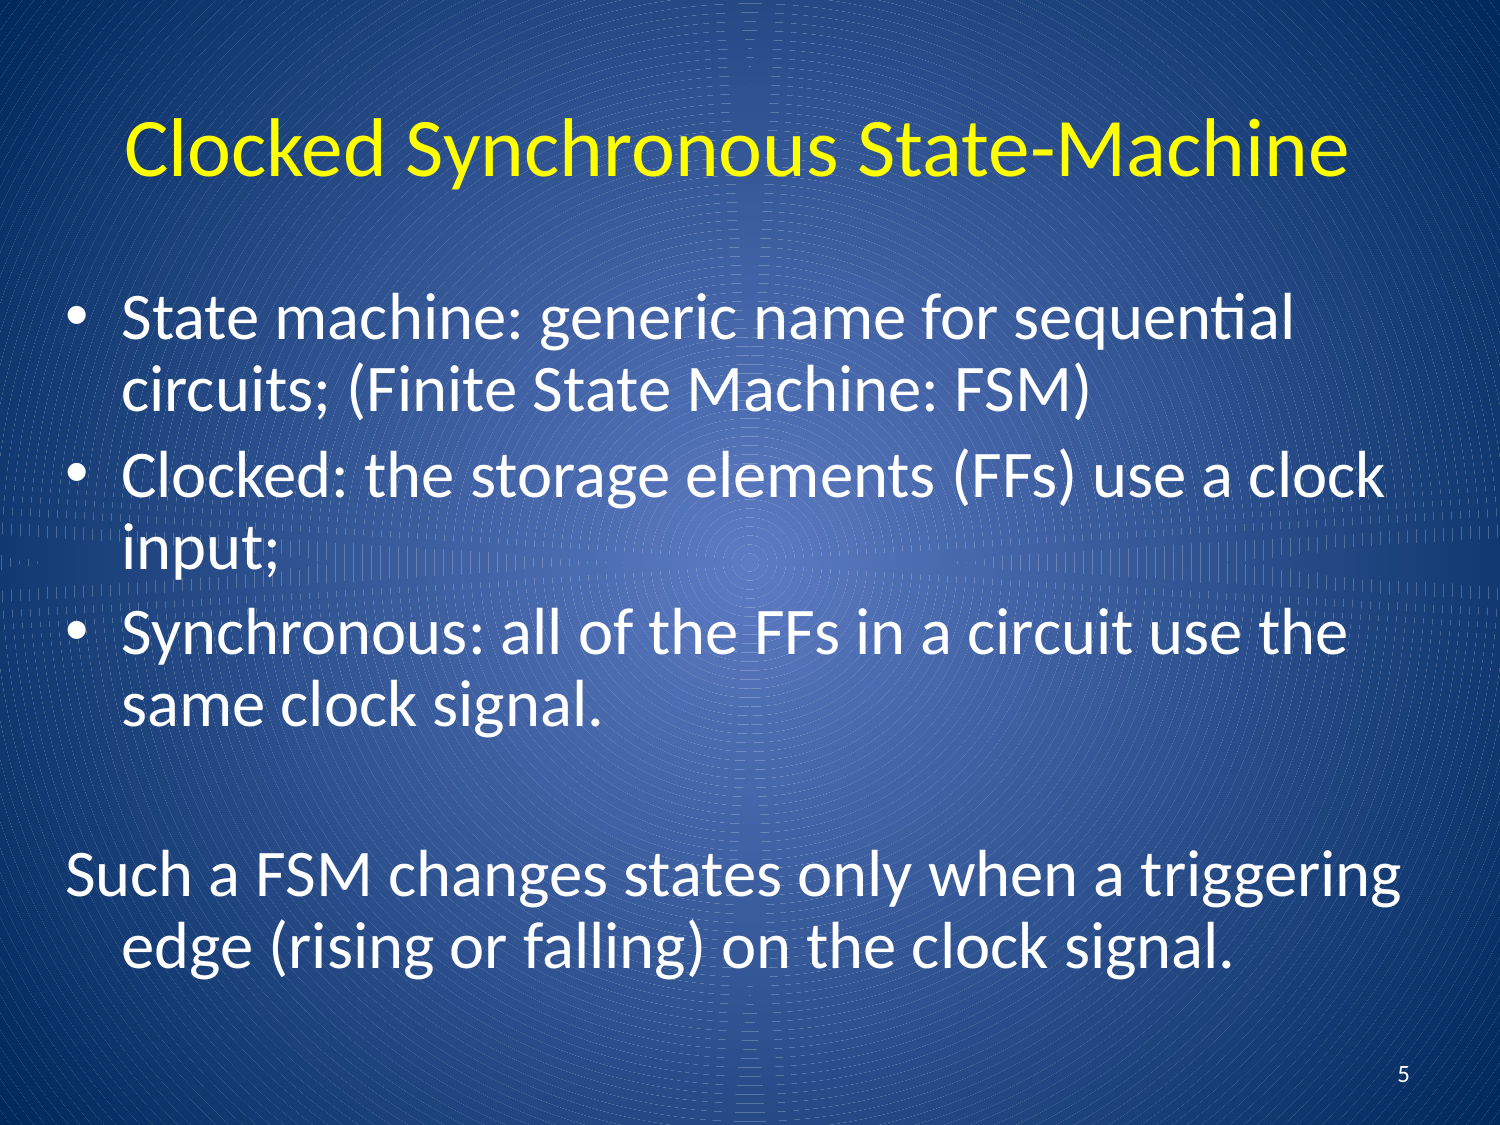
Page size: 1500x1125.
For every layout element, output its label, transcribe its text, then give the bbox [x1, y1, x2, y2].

title Clocked Synchronous State-Machine [62, 87, 1413, 199]
slide_number 5 [1074, 1042, 1425, 1103]
list State machine: generic name for sequential circuits; (Finite State Machine: FSM) Clocked: the storage elements (FFs) use a clock input; Synchronous: all of the FFs in a circuit use the same clock signal. Such a FSM changes states only when a triggering edge (rising or falling) on the clock signal. [50, 275, 1463, 950]
